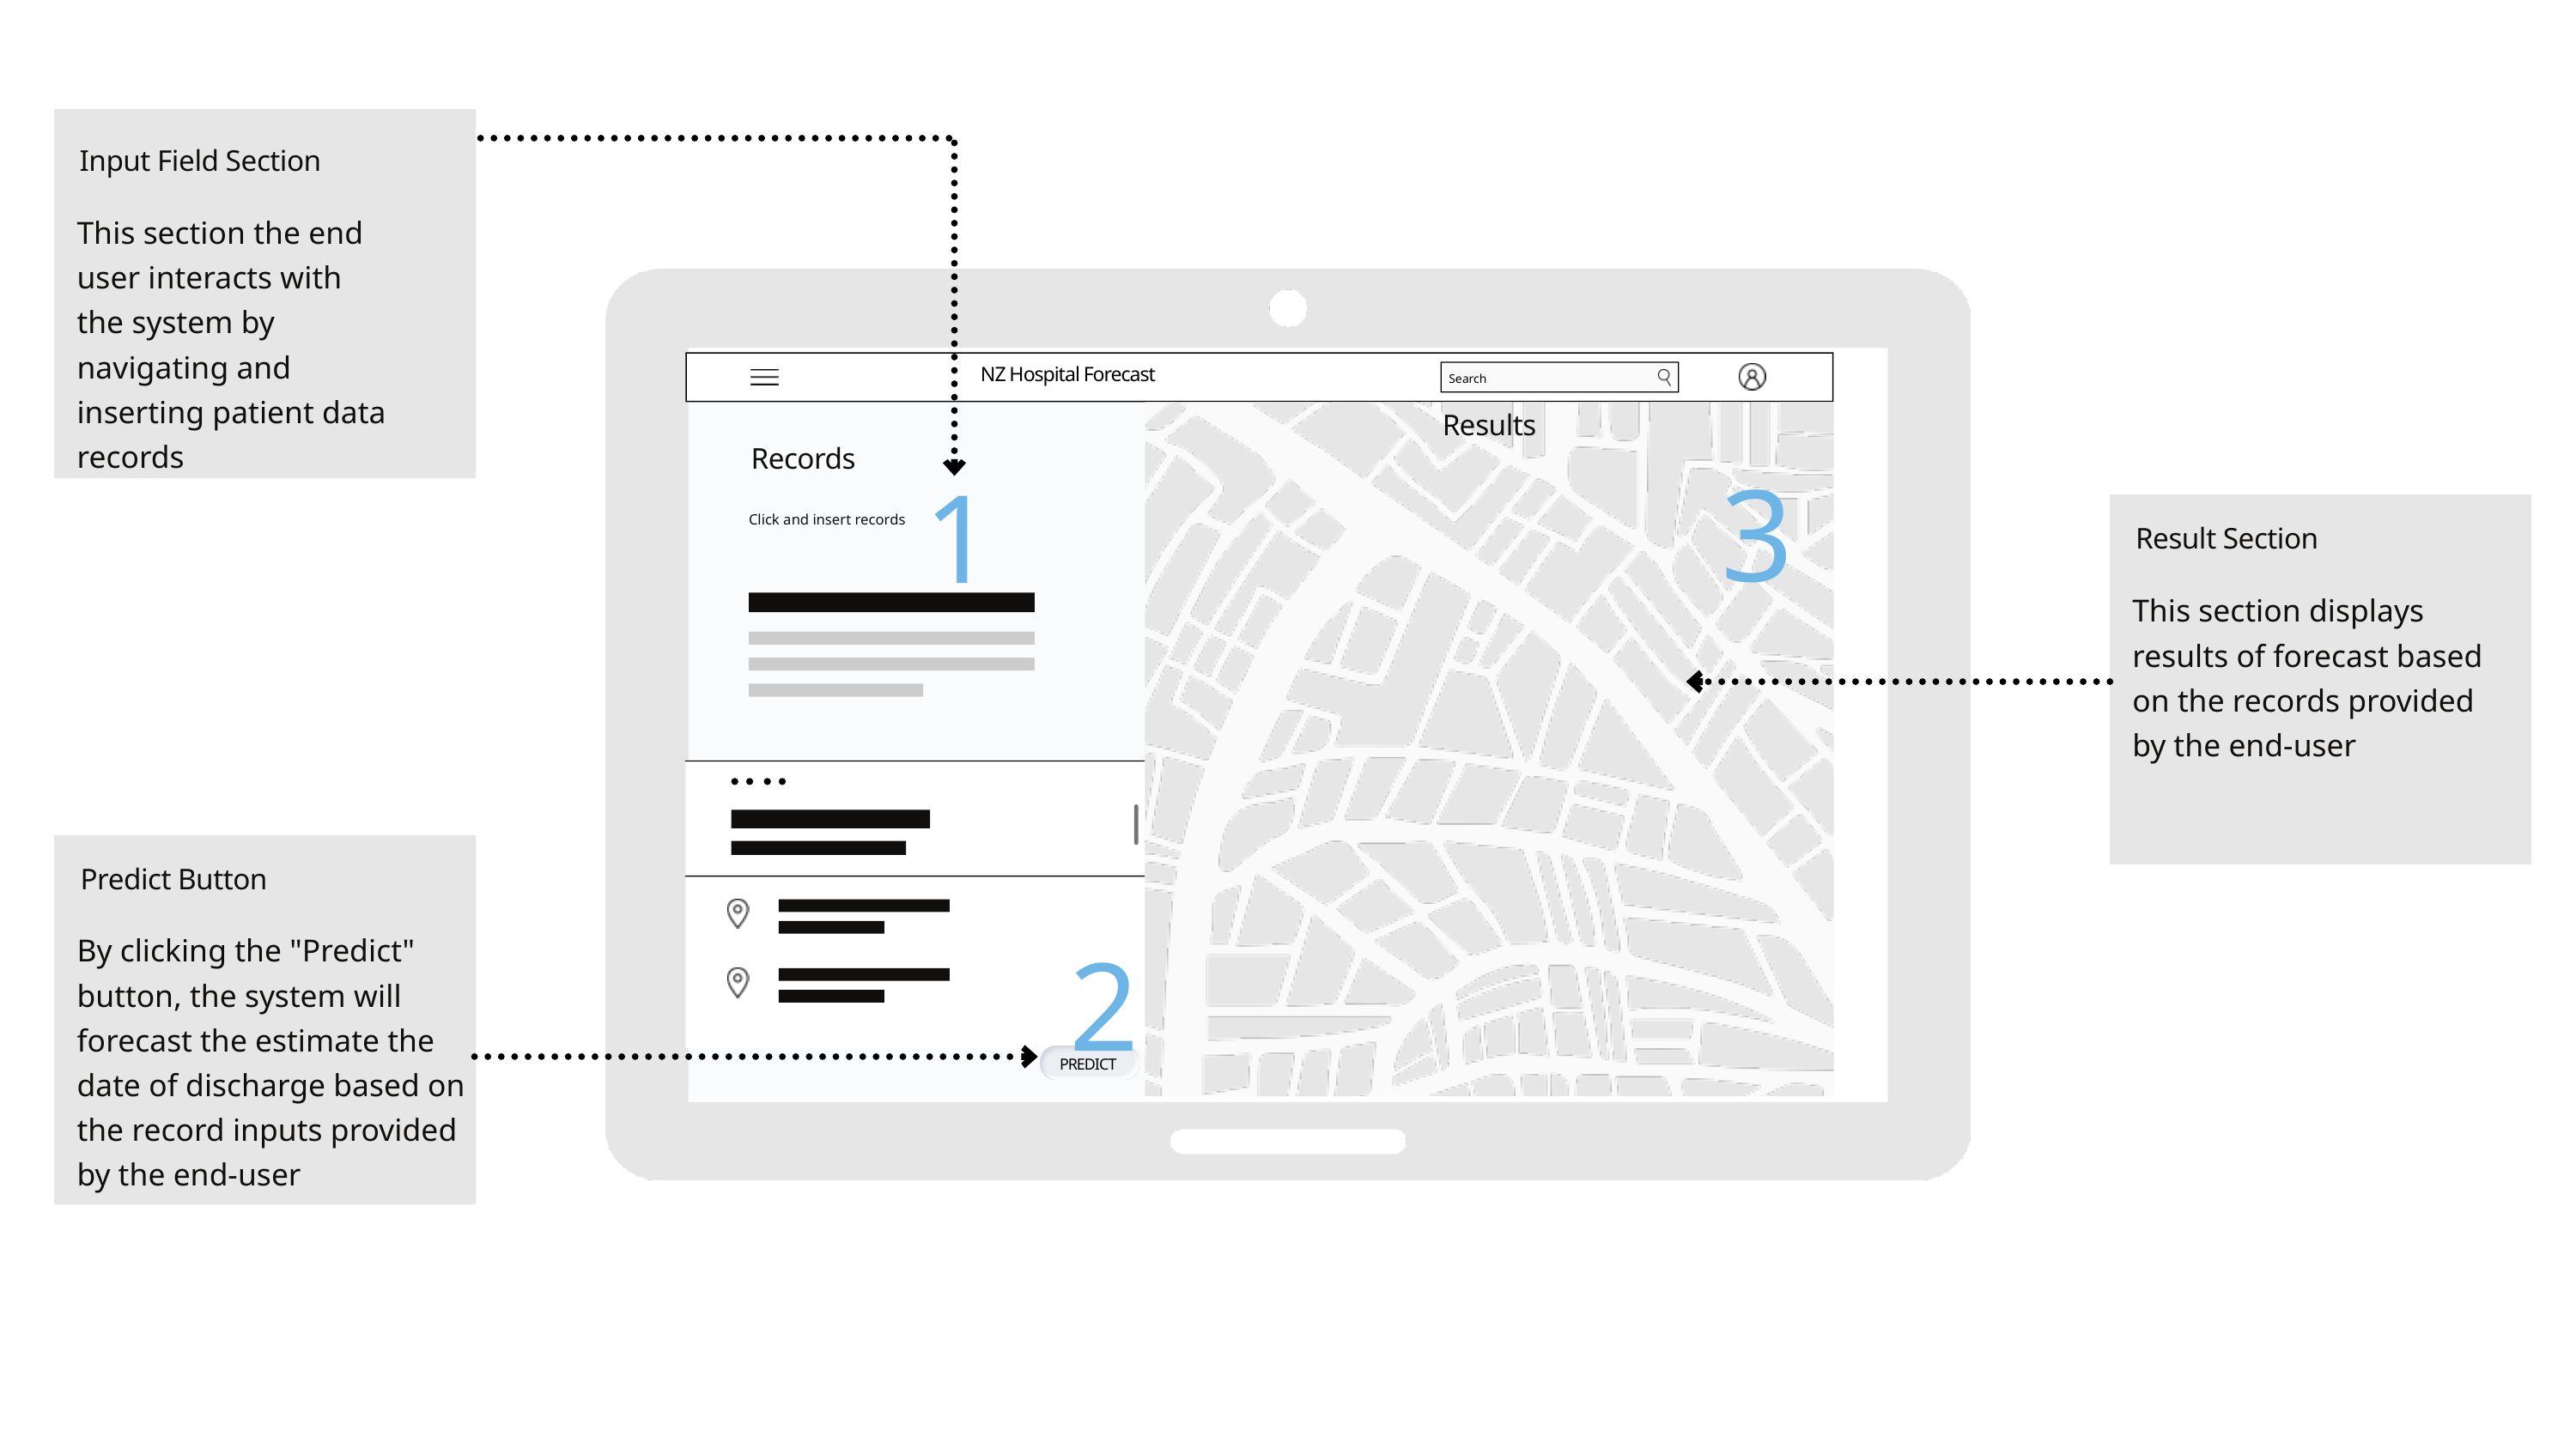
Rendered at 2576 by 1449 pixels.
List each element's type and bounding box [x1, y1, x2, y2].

picture [605, 268, 1971, 1180]
text_box [54, 834, 477, 1204]
text_box [54, 108, 477, 479]
text_box [2109, 494, 2532, 864]
text_box [748, 592, 1036, 697]
text_box [685, 761, 1139, 1048]
text_box [1440, 361, 1680, 393]
text_box [76, 864, 606, 1186]
text_box [748, 444, 1081, 526]
text_box [76, 146, 495, 469]
text_box [2132, 524, 2576, 758]
text_box [1145, 402, 1834, 1097]
text_box [685, 352, 1834, 403]
